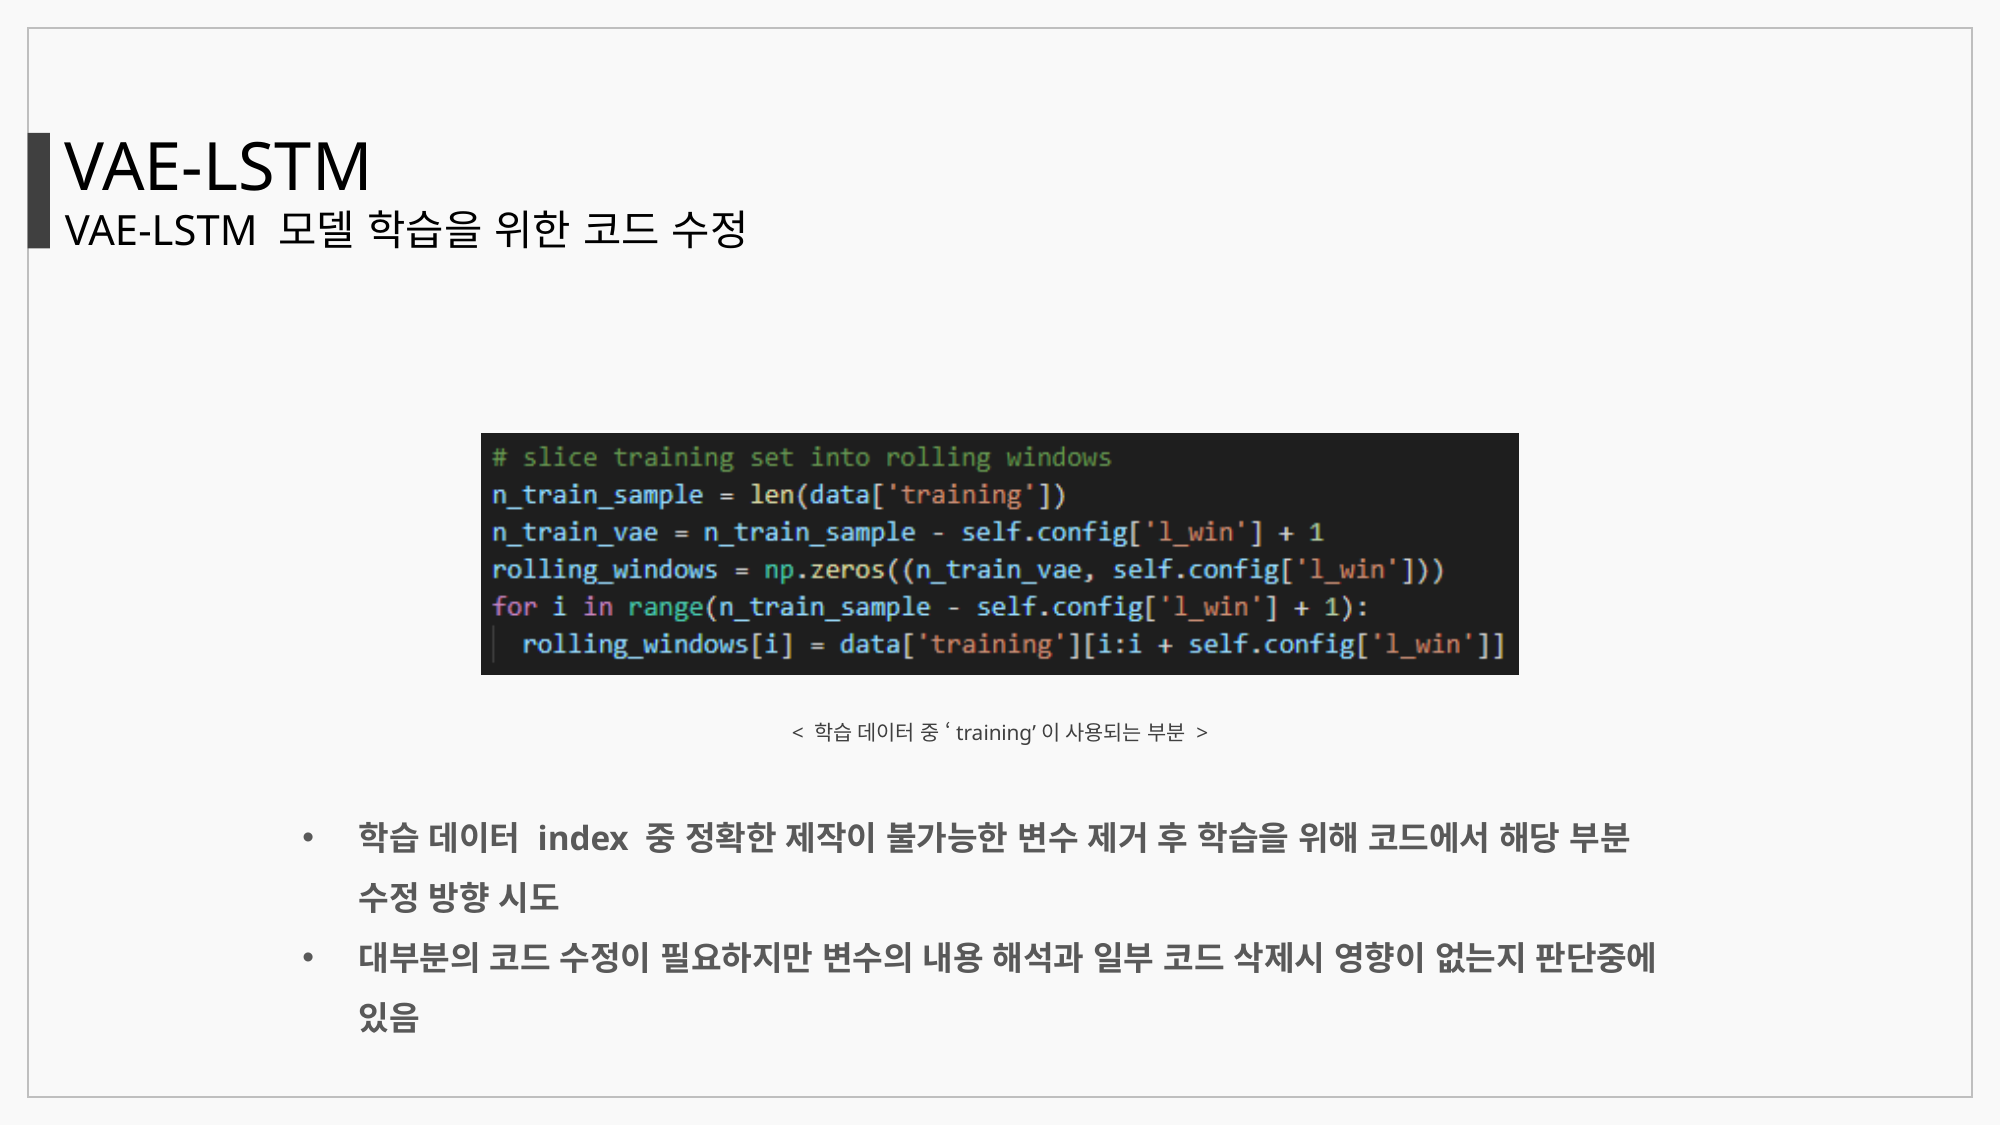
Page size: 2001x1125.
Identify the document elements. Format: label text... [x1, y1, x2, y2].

text_box < 학습 데이터 중 ‘training’이 사용되는 부분 > [510, 712, 1490, 752]
text_box [27, 27, 1973, 1098]
text_box 학습 데이터 index 중 정확한 제작이 불가능한 변수 제거 후 학습을 위해 코드에서 해당 부분 수정 방향 시도 대부분의 코드 수정이 필요하지만 변수의 내용 해석과 일부 코드 삭제시 영향이 없는지 판단중에 있음 [287, 789, 1713, 1045]
picture [481, 433, 1519, 675]
text_box [27, 132, 50, 249]
text_box VAE-LSTM VAE-LSTM 모델 학습을 위한 코드 수정 [50, 116, 1045, 262]
